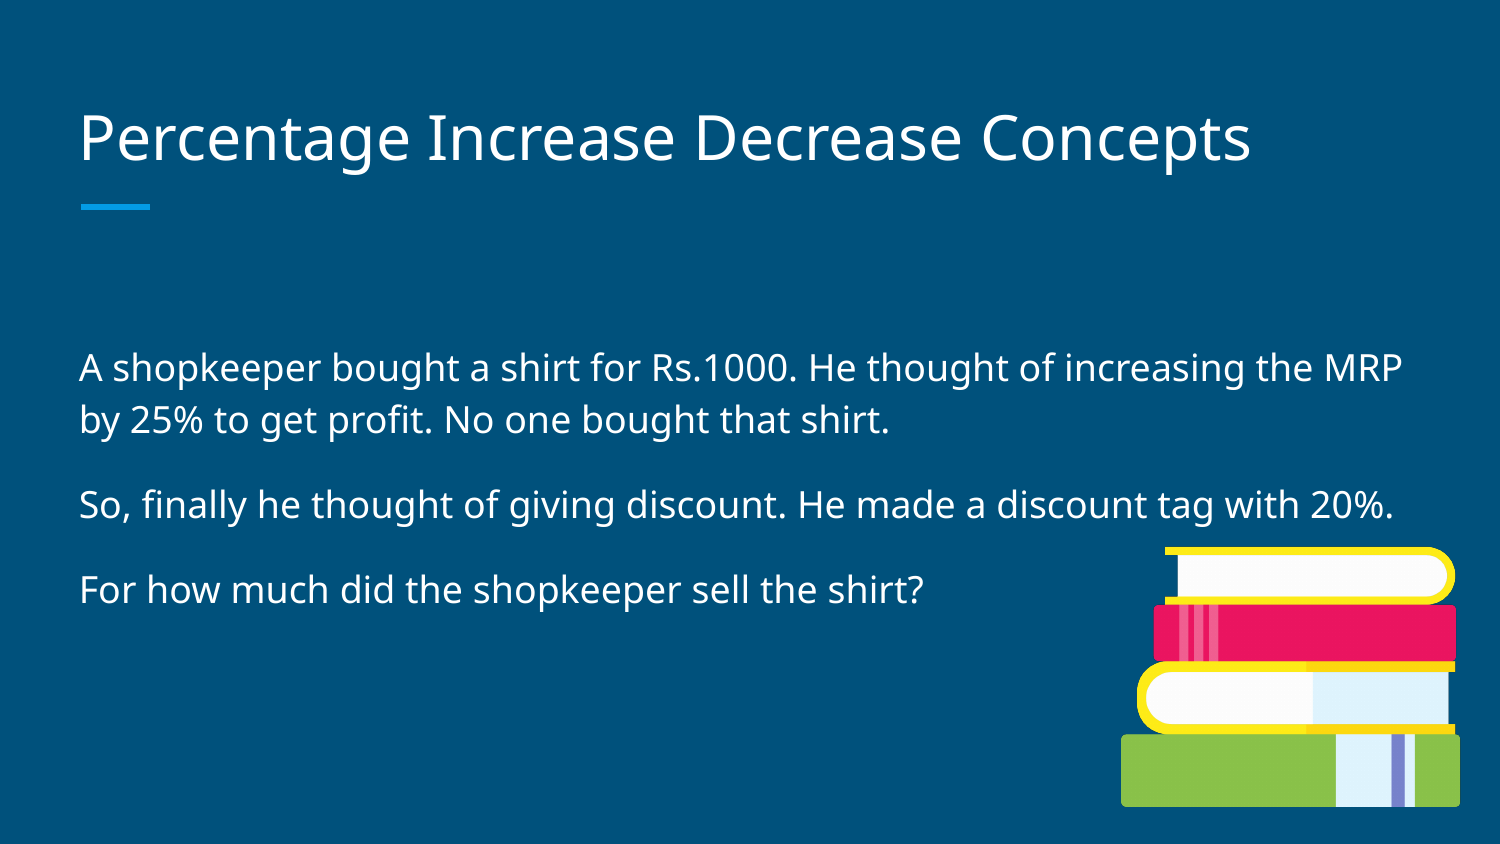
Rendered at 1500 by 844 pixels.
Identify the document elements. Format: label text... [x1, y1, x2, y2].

picture [1122, 547, 1460, 806]
title Percentage Increase Decrease Concepts [63, 75, 1437, 188]
list A shopkeeper bought a shirt for Rs.1000. He thought of increasing the MRP by 25% to get profit. No one bought that shirt. So, finally he thought of giving discount. He made a discount tag with 20%. For how much did the shopkeeper sell the shirt? [63, 244, 1437, 844]
